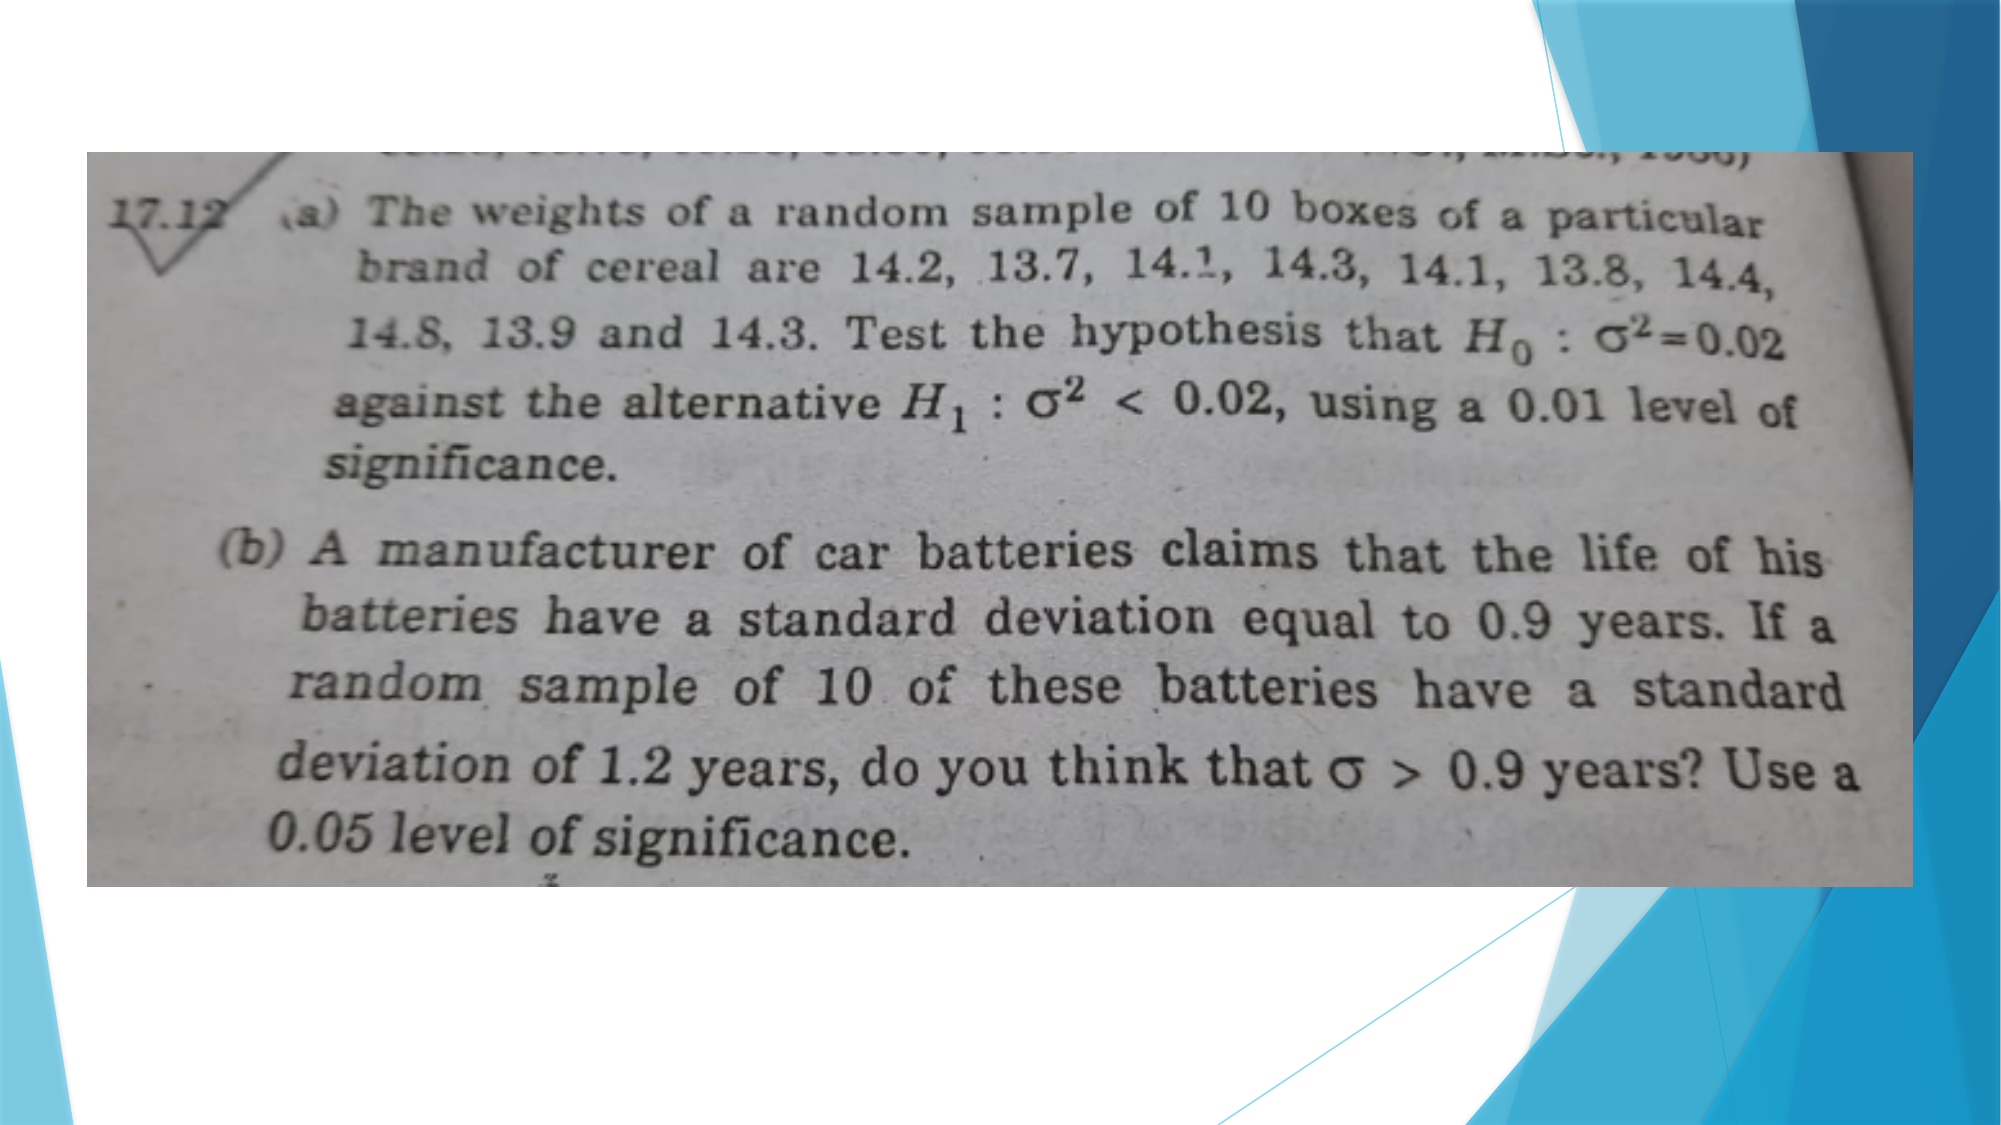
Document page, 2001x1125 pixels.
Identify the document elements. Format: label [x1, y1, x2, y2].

list [86, 151, 1914, 887]
